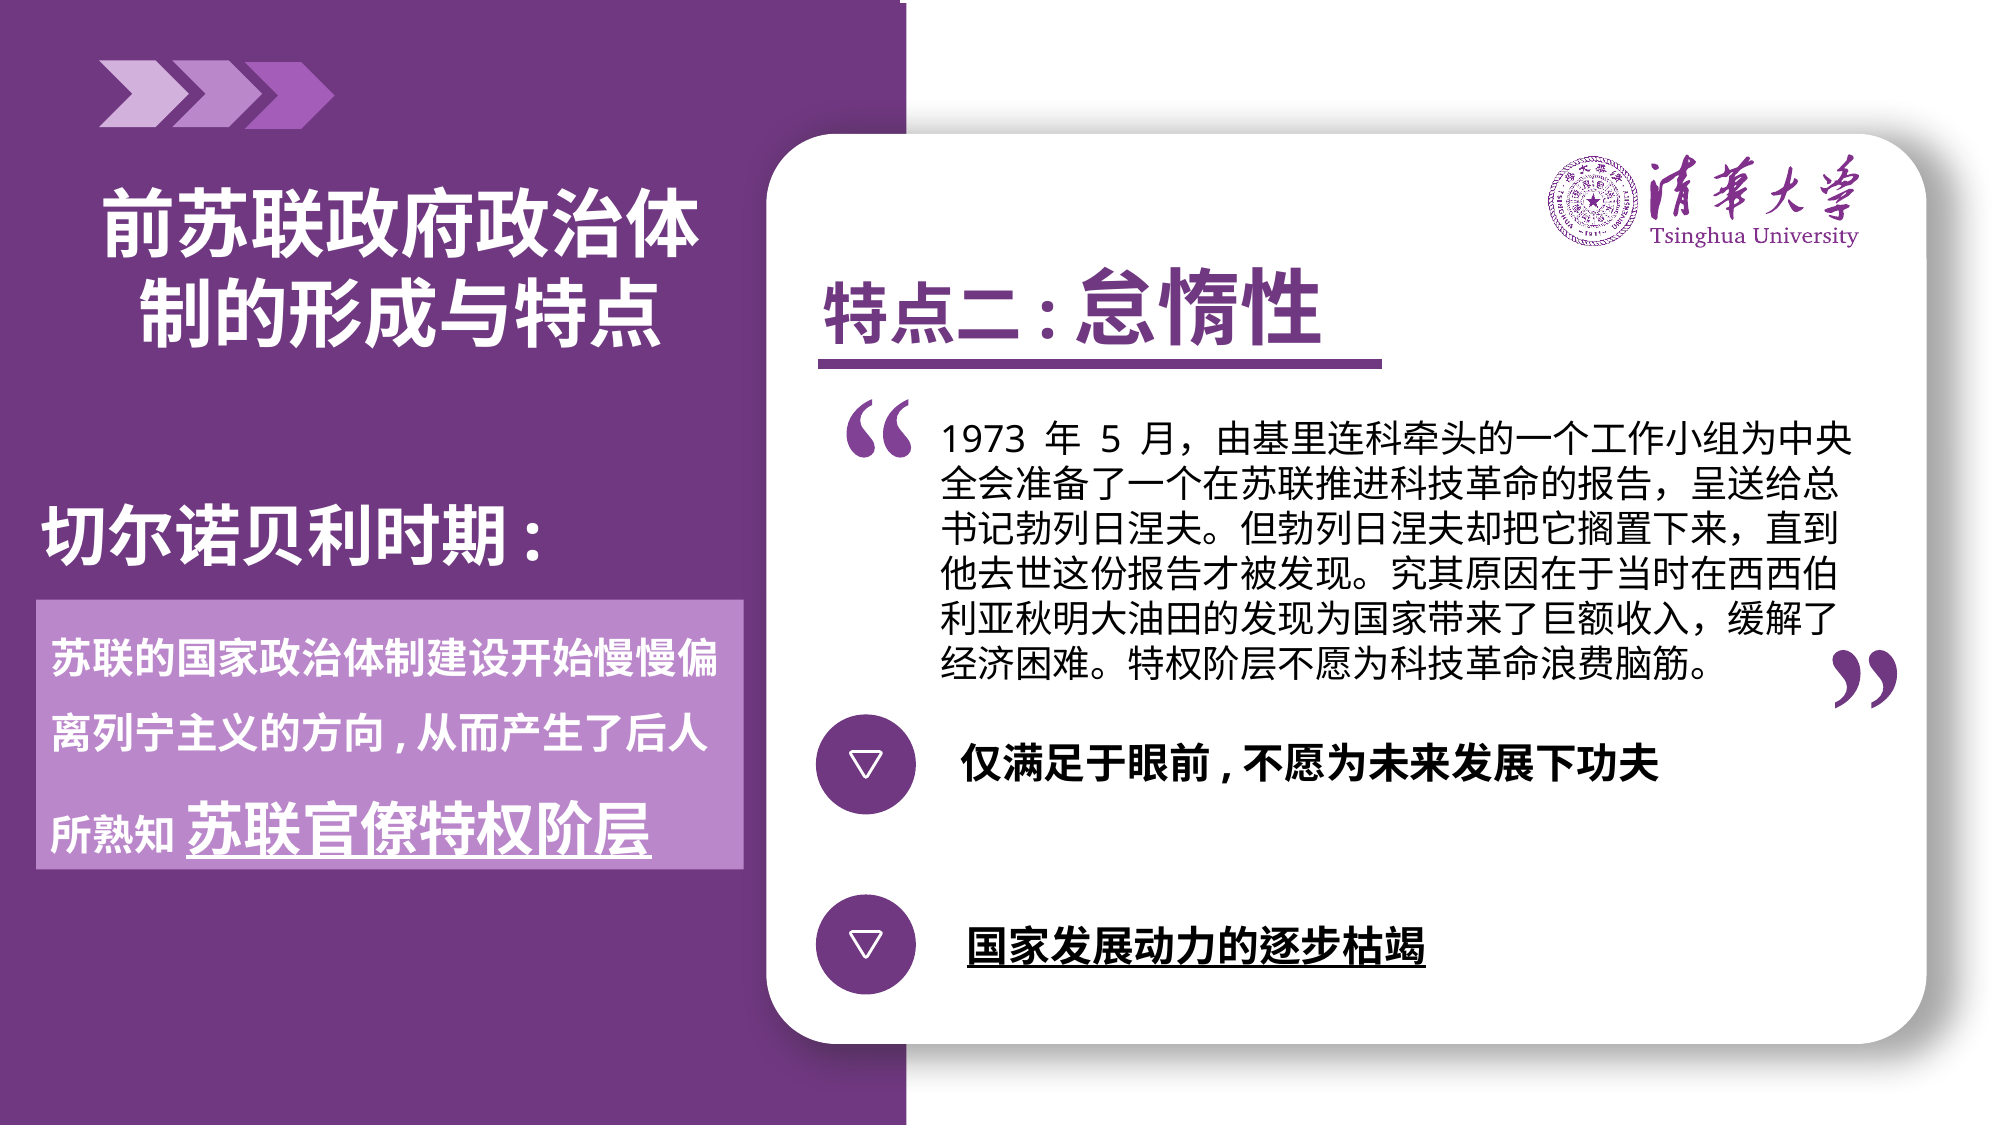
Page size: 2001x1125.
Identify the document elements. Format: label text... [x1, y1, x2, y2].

text_box [815, 714, 916, 815]
text_box 切尔诺贝利时期: [26, 486, 554, 582]
text_box 特点二:怠惰性 [807, 247, 1432, 363]
text_box 仅满足于眼前,不愿为未来发展下功夫 [945, 729, 1888, 795]
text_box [1832, 649, 1897, 709]
text_box 1973 年 5 月，由基里连科牵头的一个工作小组为中央全会准备了一个在苏联推进科技革命的报告，呈送给总书记勃列日涅夫。但勃列日涅夫却把它搁置下来，直到他去世这份报告才被发现。究其原因在于当时在西西伯利亚秋明大油田的发现为国家带来了巨额收入，缓解了经济困难。特权阶层不愿为科技革命浪费脑筋。 [925, 407, 1868, 693]
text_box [1548, 154, 1859, 248]
text_box [5, 2, 907, 1125]
text_box [0, 0, 901, 1125]
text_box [846, 399, 912, 458]
text_box [765, 132, 1928, 1046]
text_box 国家发展动力的逐步枯竭 [952, 912, 1813, 978]
text_box [815, 894, 916, 995]
text_box 前苏联政府政治体制的形成与特点 [80, 169, 721, 454]
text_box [99, 60, 408, 129]
text_box 苏联的国家政治体制建设开始慢慢偏离列宁主义的方向,从而产生了后人所熟知 苏联官僚特权阶层 [36, 599, 744, 870]
